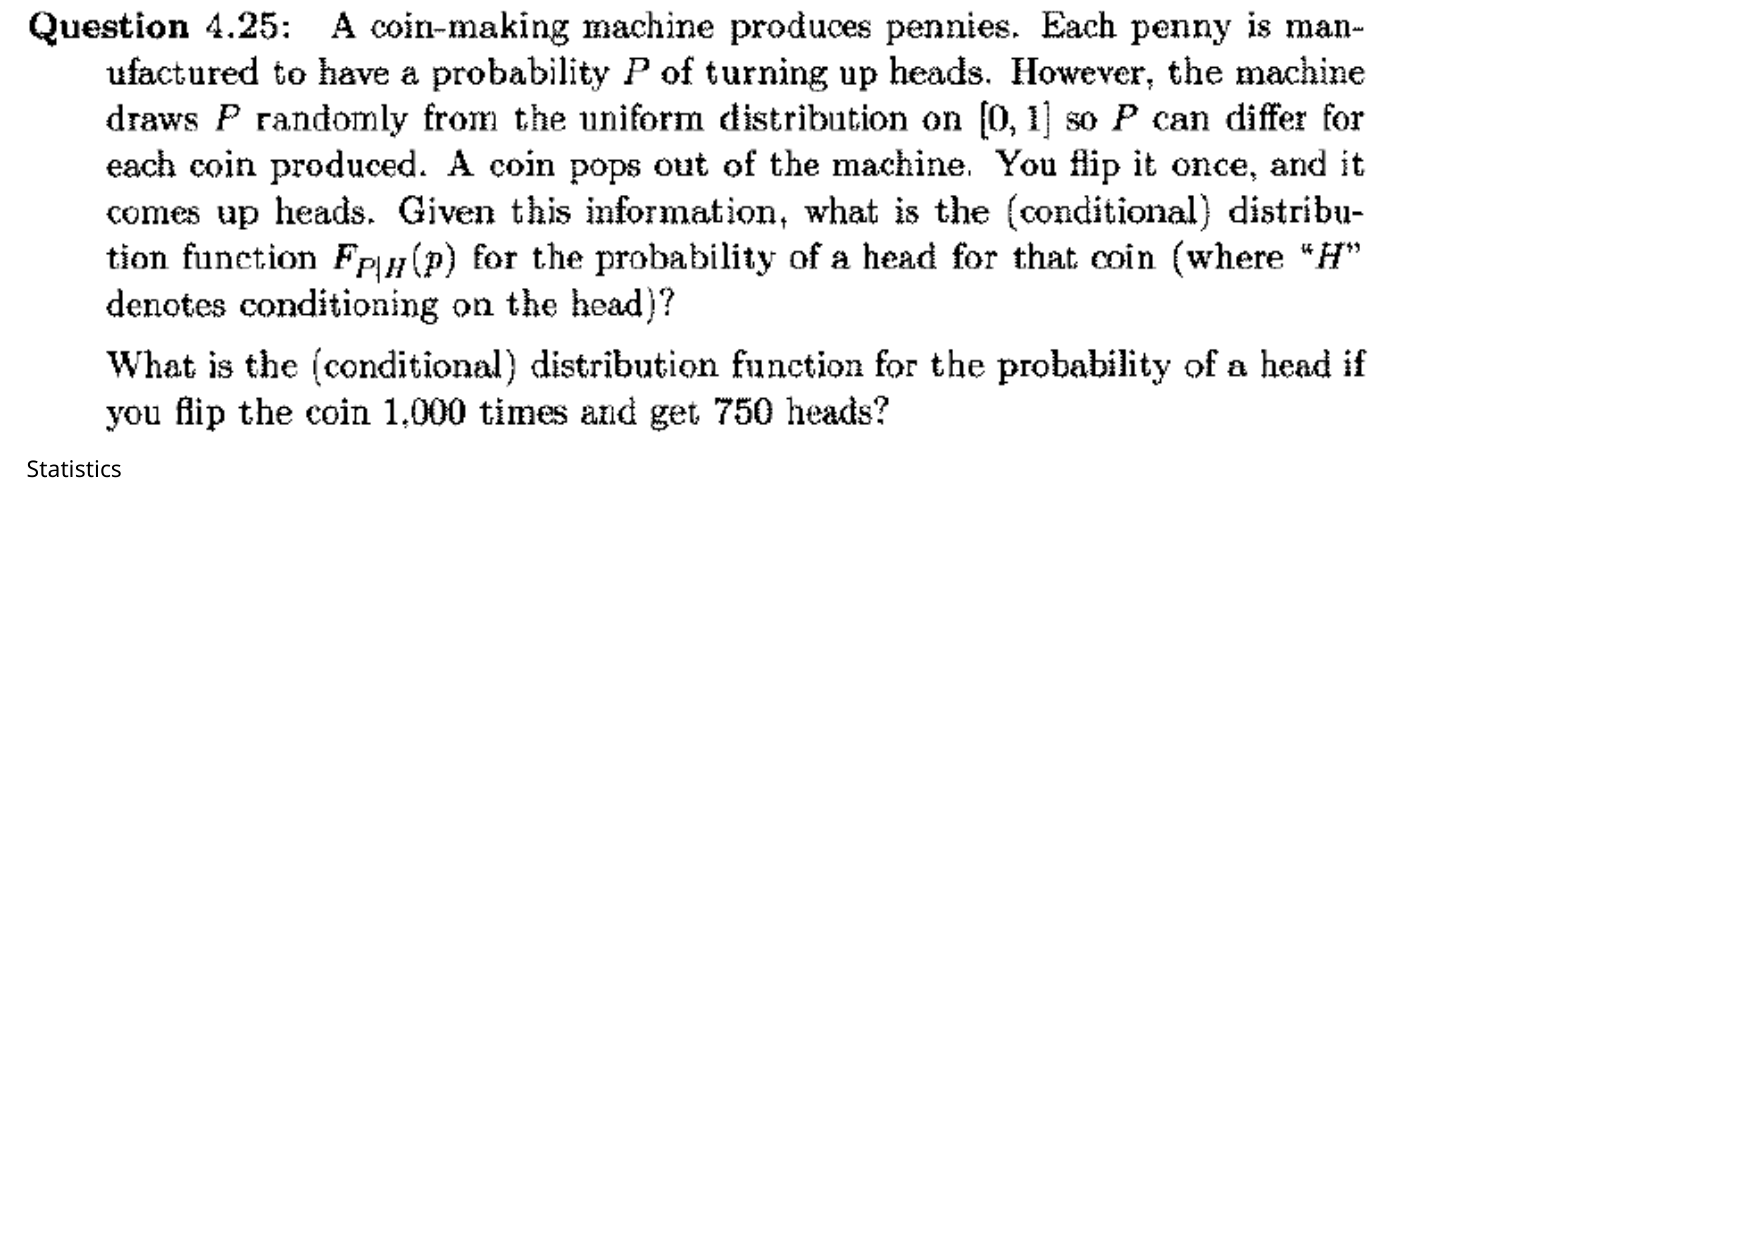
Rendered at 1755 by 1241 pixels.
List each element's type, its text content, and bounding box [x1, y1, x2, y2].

text_box Statistics [26, 454, 429, 483]
picture [14, 0, 1386, 441]
